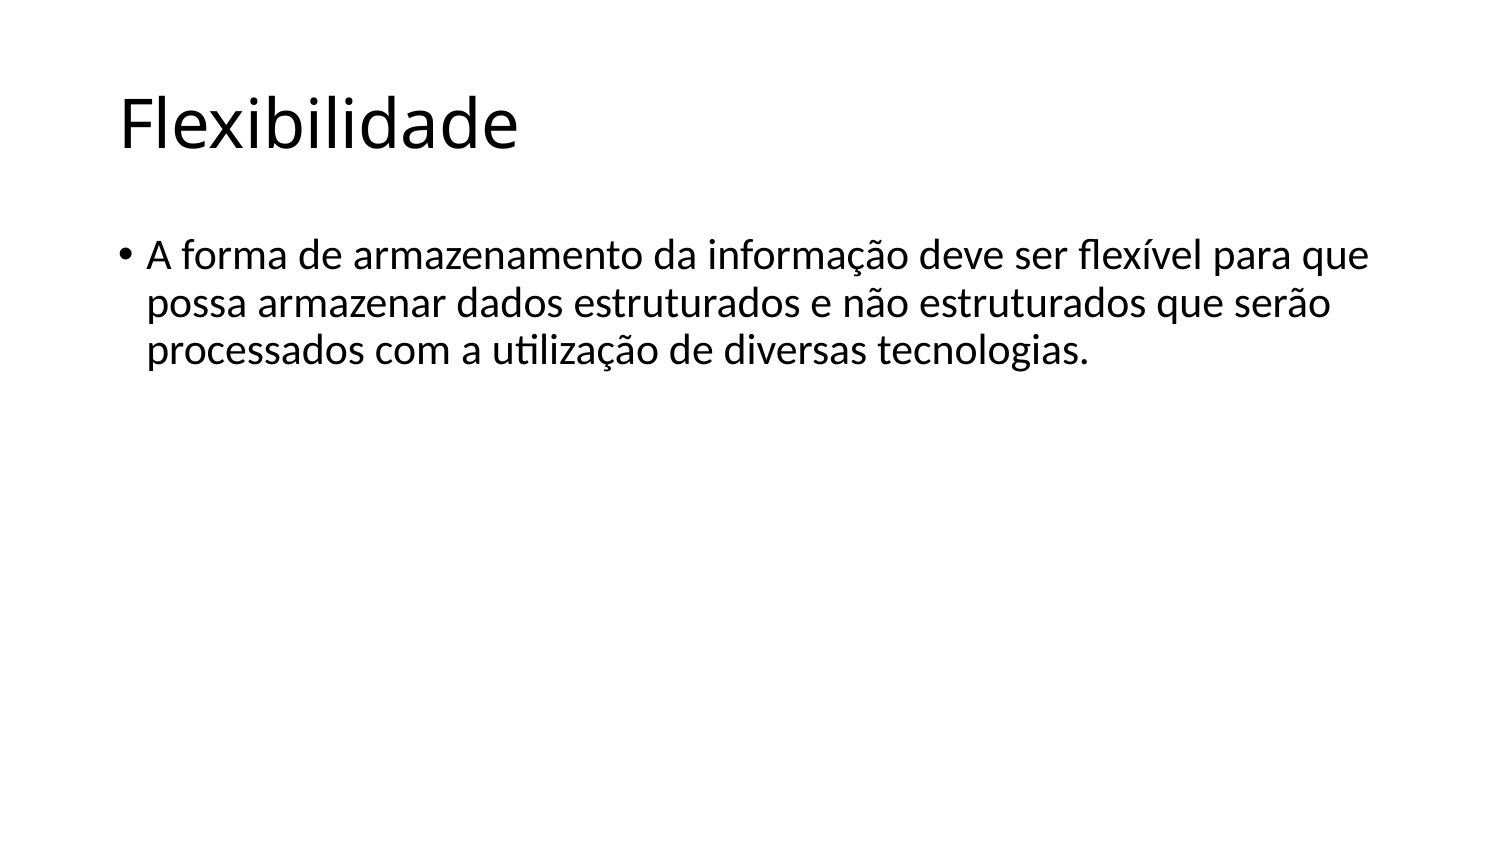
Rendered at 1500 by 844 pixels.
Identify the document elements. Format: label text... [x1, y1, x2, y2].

list A forma de armazenamento da informação deve ser flexível para que possa armazenar dados estruturados e não estruturados que serão processados com a utilização de diversas tecnologias. [103, 224, 1397, 760]
title Flexibilidade [103, 44, 1397, 208]
